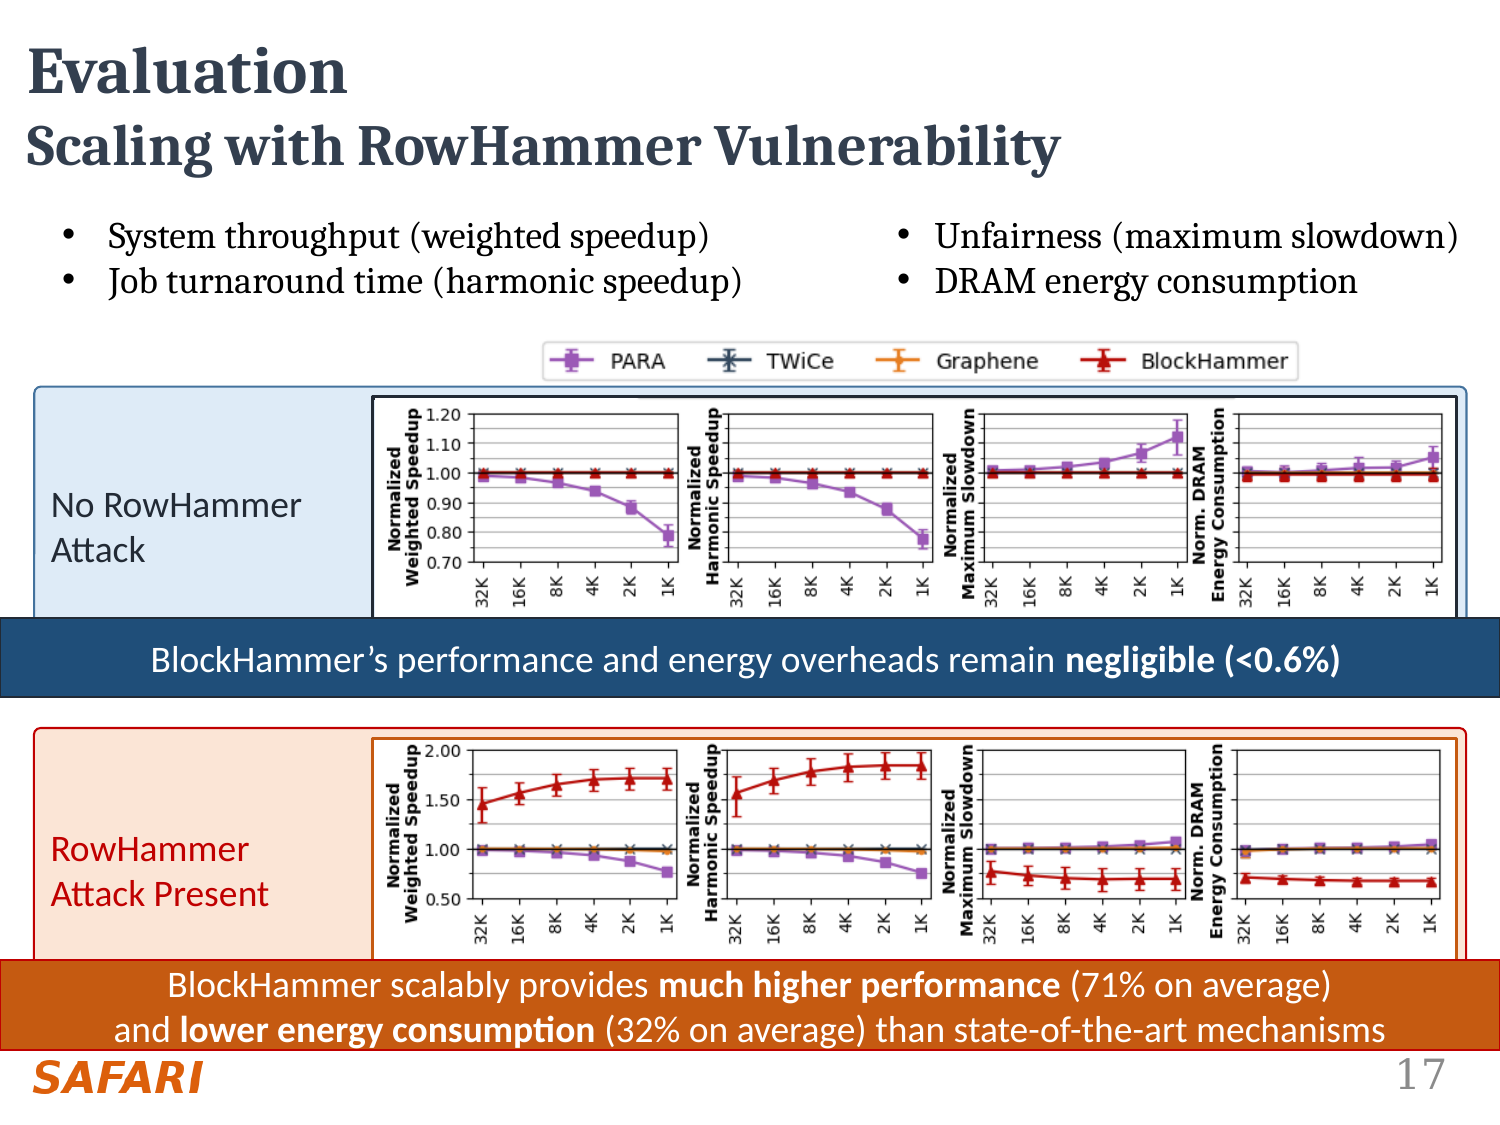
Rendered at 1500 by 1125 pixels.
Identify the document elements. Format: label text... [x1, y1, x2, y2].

text_box System throughput (weighted speedup) Job turnaround time (harmonic speedup) [47, 203, 798, 309]
text_box BlockHammer’s performance and energy overheads remain negligible (<0.6%) [0, 617, 1500, 698]
text_box BlockHammer scalably provides much higher performance (71% on average) and lower energy consumption (32% on average) than state-of-the-art mechanisms [0, 959, 1500, 1051]
title Evaluation Scaling with RowHammer Vulnerability [12, 8, 1147, 196]
picture [373, 397, 1455, 652]
text_box RowHammer Attack Present [32, 726, 1468, 959]
picture [531, 338, 1313, 390]
text_box No RowHammer Attack [33, 385, 1468, 617]
picture [31, 1051, 209, 1104]
text_box Unfairness (maximum slowdown) DRAM energy consumption [882, 203, 1476, 309]
picture [373, 739, 1455, 997]
